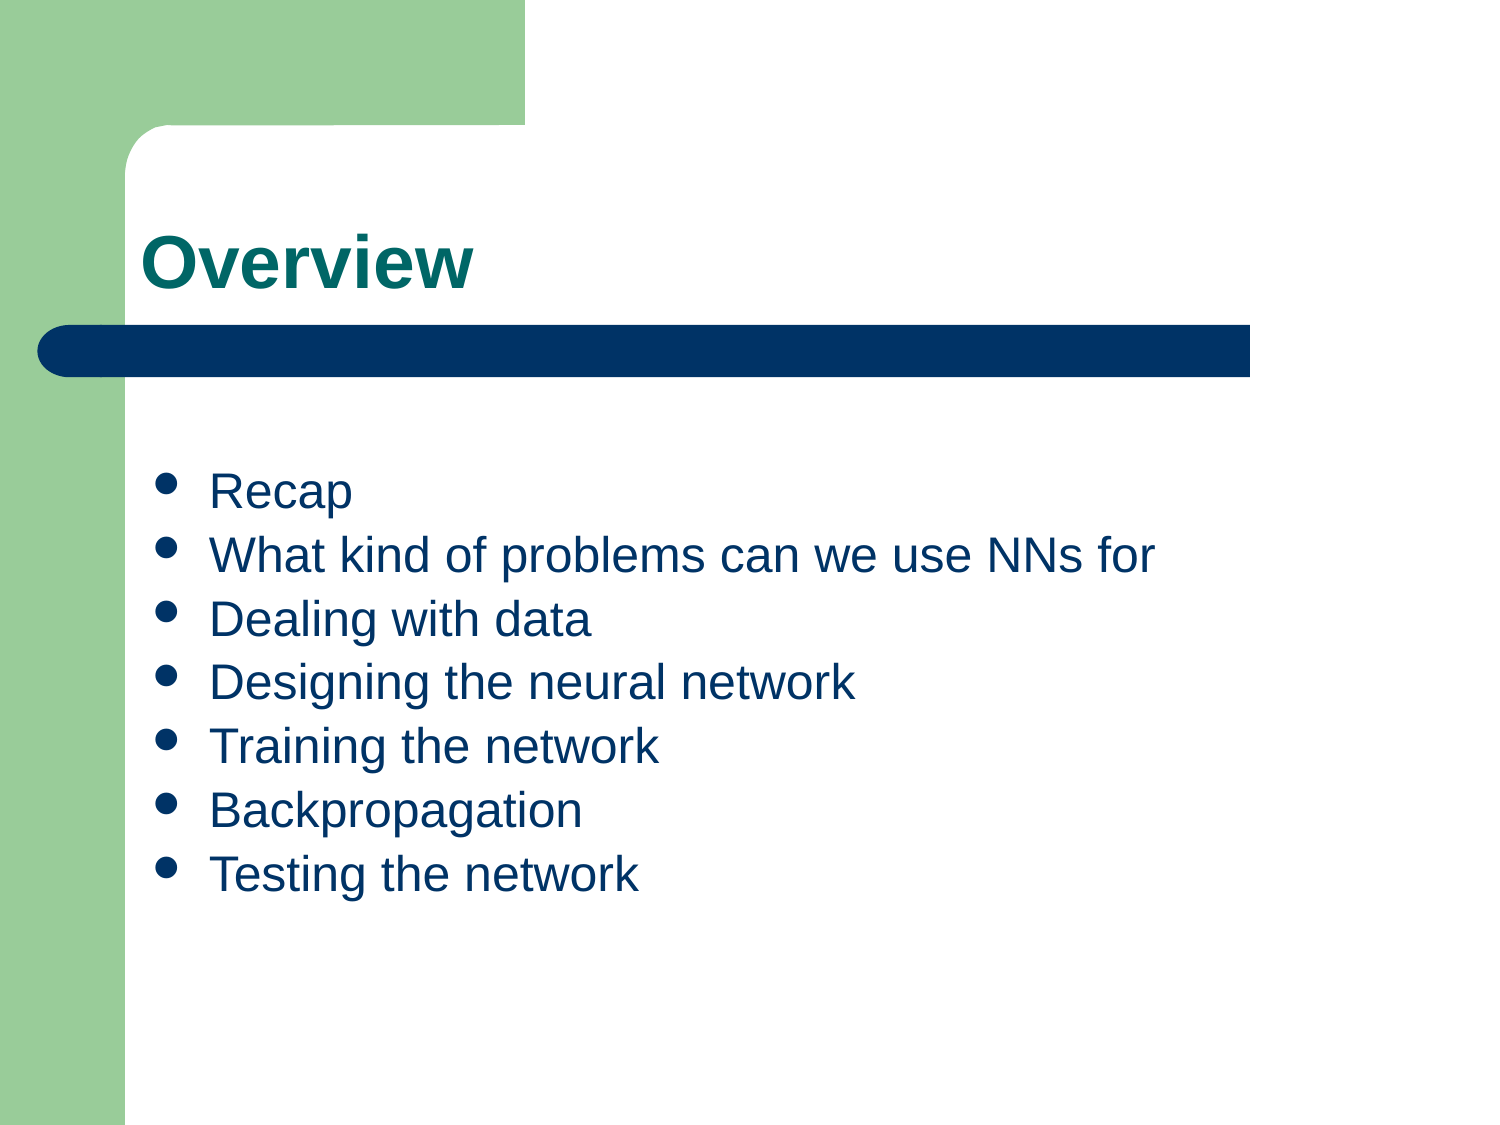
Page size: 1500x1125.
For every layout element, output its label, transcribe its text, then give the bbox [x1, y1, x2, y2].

list Recap What kind of problems can we use NNs for Dealing with data Designing the neural network Training the network Backpropagation Testing the network [137, 387, 1400, 999]
title Overview [125, 125, 1425, 313]
